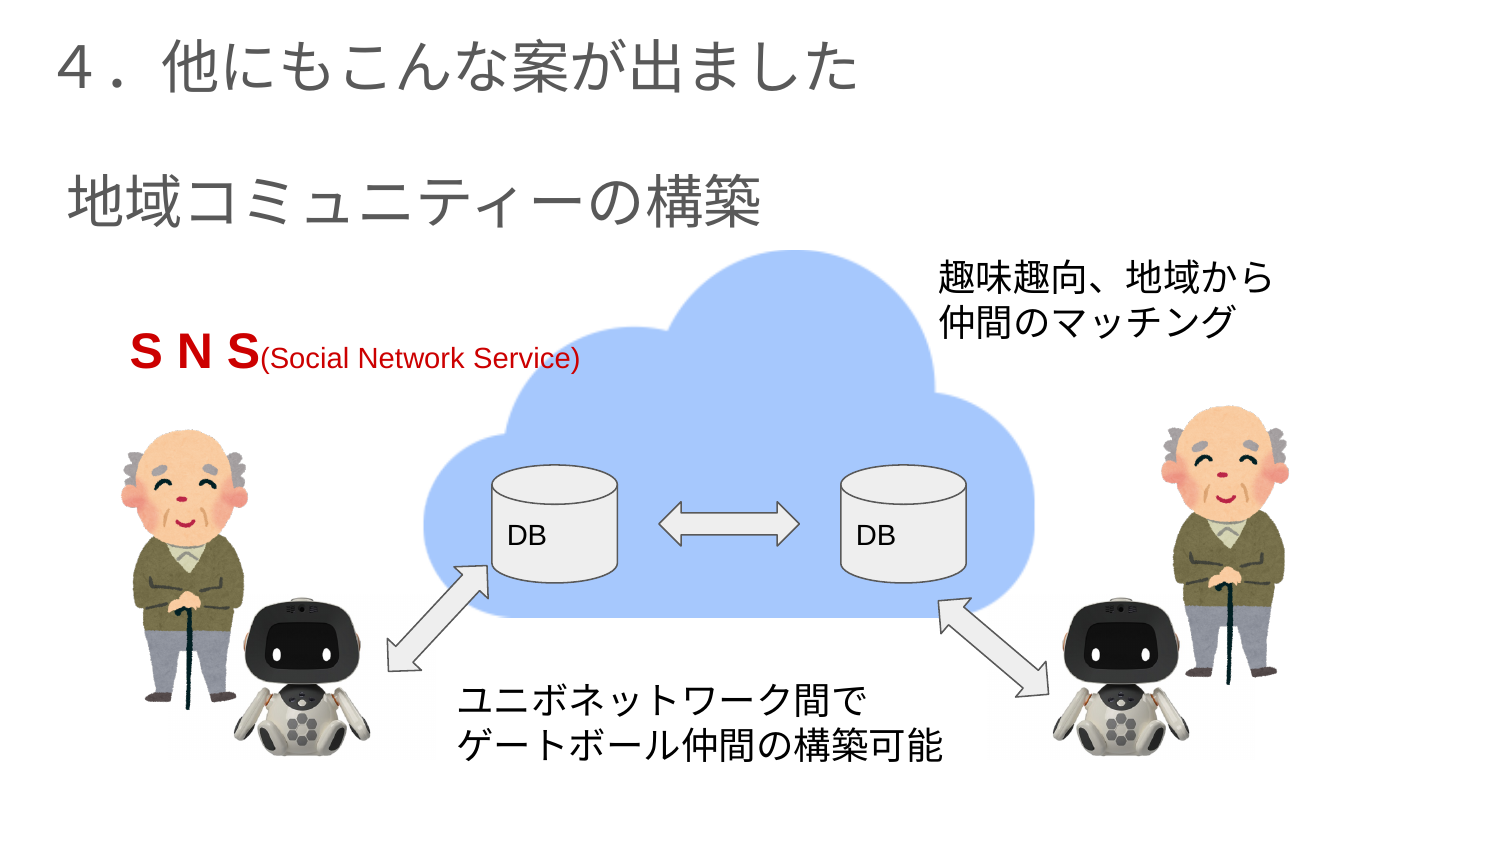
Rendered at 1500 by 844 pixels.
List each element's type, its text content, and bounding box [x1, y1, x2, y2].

text_box [940, 627, 947, 634]
text_box 趣味趣向、地域から 仲間のマッチング [923, 239, 1378, 369]
title ４．他にもこんな案が出ました [30, 22, 1428, 116]
subtitle 地域コミュニティーの構築 [51, 149, 1449, 595]
text_box S N S(Social Network Service) [114, 303, 406, 482]
text_box ユニボネットワーク間で ゲートボール仲間の構築可能 [441, 662, 982, 792]
picture [96, 250, 1310, 760]
text_box [951, 627, 981, 653]
